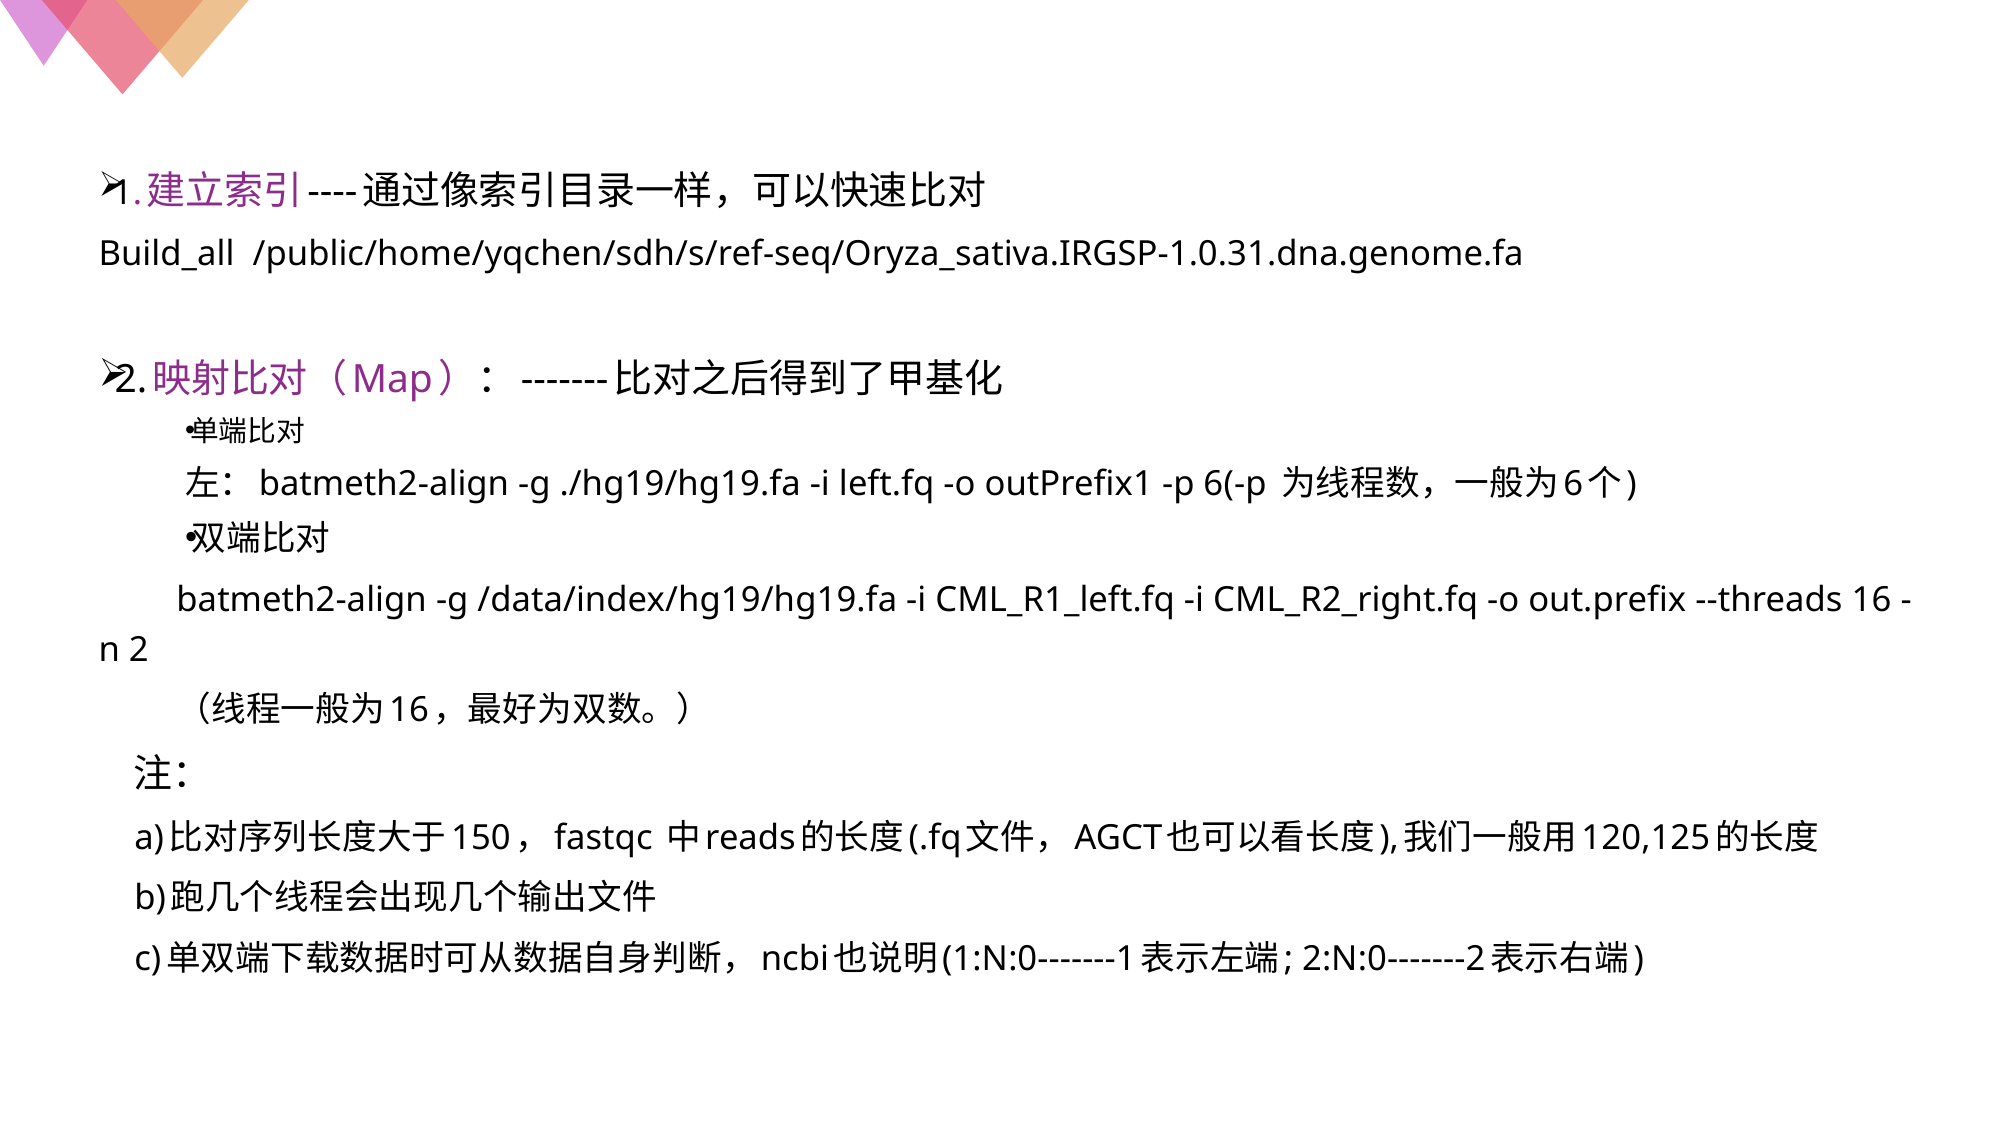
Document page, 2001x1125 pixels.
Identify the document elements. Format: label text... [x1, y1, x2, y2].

list 1.建立索引----通过像索引目录一样，可以快速比对 Build_all /public/home/yqchen/sdh/s/ref-seq/Oryza_sativa.IRGSP-1.0.31.dna.genome.fa 2.映射比对（Map）：-------比对之后得到了甲基化 单端比对 左：batmeth2-align -g ./hg19/hg19.fa -i left.fq -o outPrefix1 -p 6(-p 为线程数，一般为6个) 双端比对 batmeth2-align -g /data/index/hg19/hg19.fa -i CML_R1_left.fq -i CML_R2_right.fq -o out.prefix --threads 16 -n 2 （线程一般为16，最好为双数。） 注： a)比对序列长度大于150，fastqc 中reads的长度(.fq文件，AGCT也可以看长度),我们一般用120,125的长度 b)跑几个线程会出现几个输出文件 c)单双端下载数据时可从数据自身判断，ncbi也说明(1:N:0-------1表示左端; 2:N:0-------2表示右端) [83, 109, 1949, 1000]
